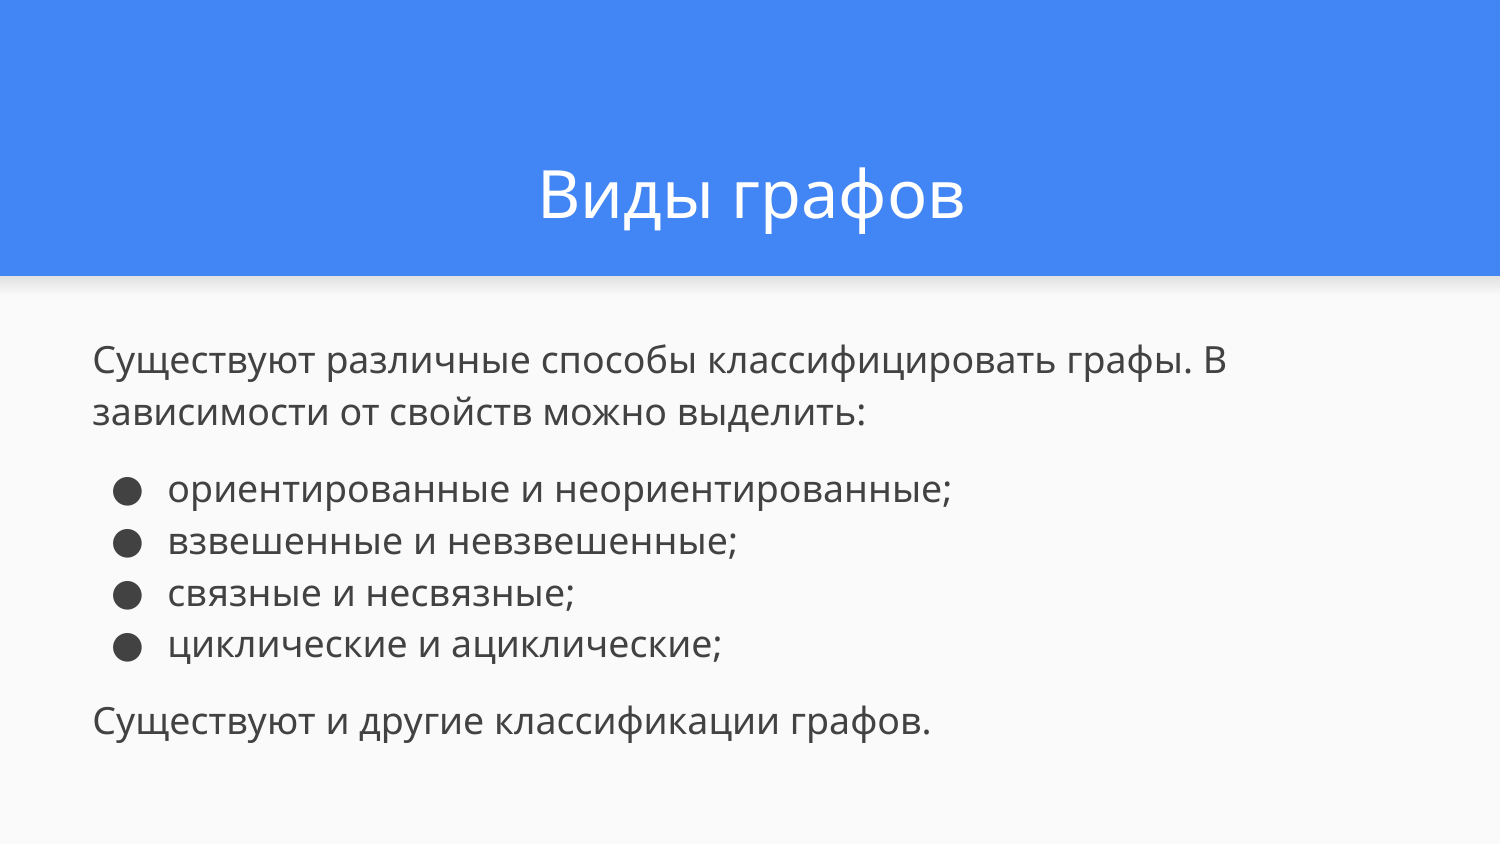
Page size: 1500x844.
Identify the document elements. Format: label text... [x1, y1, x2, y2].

title Виды графов [77, 121, 1427, 248]
list Существуют различные способы классифицировать графы. В зависимости от свойств можно выделить: ориентированные и неориентированные; взвешенные и невзвешенные; связные и несвязные; циклические и ациклические; Существуют и другие классификации графов. [77, 314, 1427, 760]
